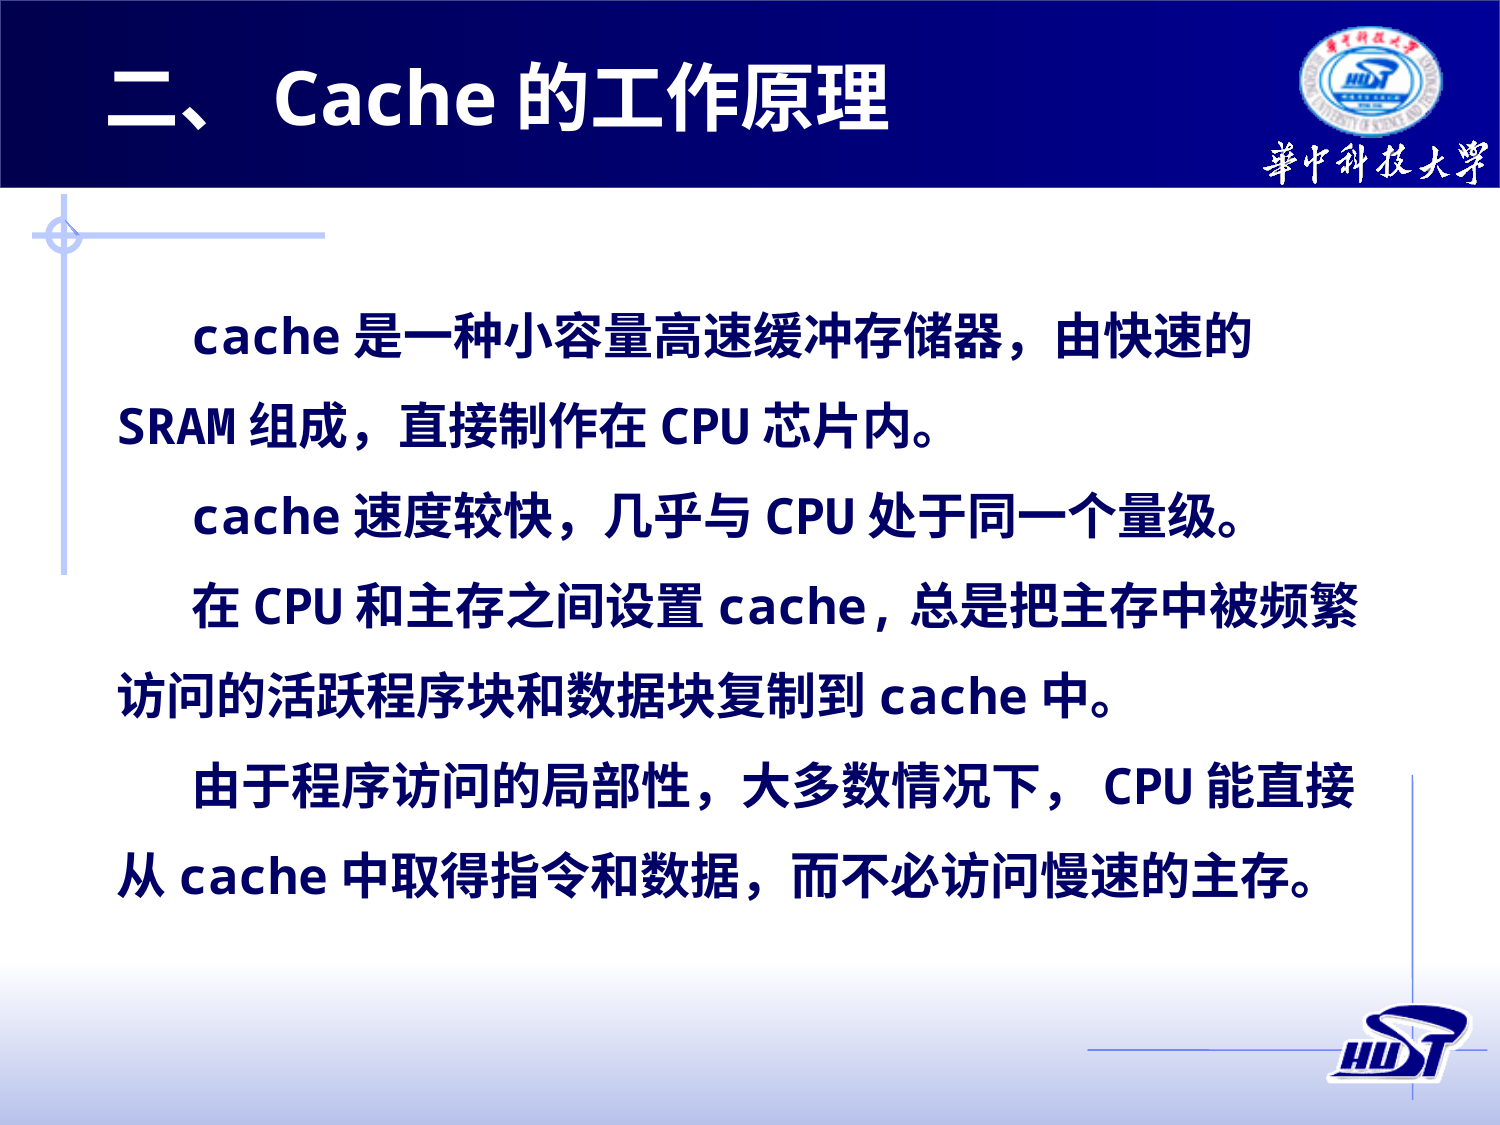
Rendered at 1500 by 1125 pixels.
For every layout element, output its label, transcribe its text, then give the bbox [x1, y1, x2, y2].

picture [1262, 140, 1488, 185]
picture [1299, 26, 1443, 138]
text_box 二、Cache的工作原理 [89, 42, 1308, 148]
text_box cache是一种小容量高速缓冲存储器，由快速的SRAM组成，直接制作在CPU芯片内。 cache速度较快，几乎与CPU处于同一个量级。 在CPU和主存之间设置cache,总是把主存中被频繁访问的活跃程序块和数据块复制到cache中。 由于程序访问的局部性，大多数情况下，CPU能直接从cache中取得指令和数据，而不必访问慢速的主存。 [101, 267, 1385, 728]
